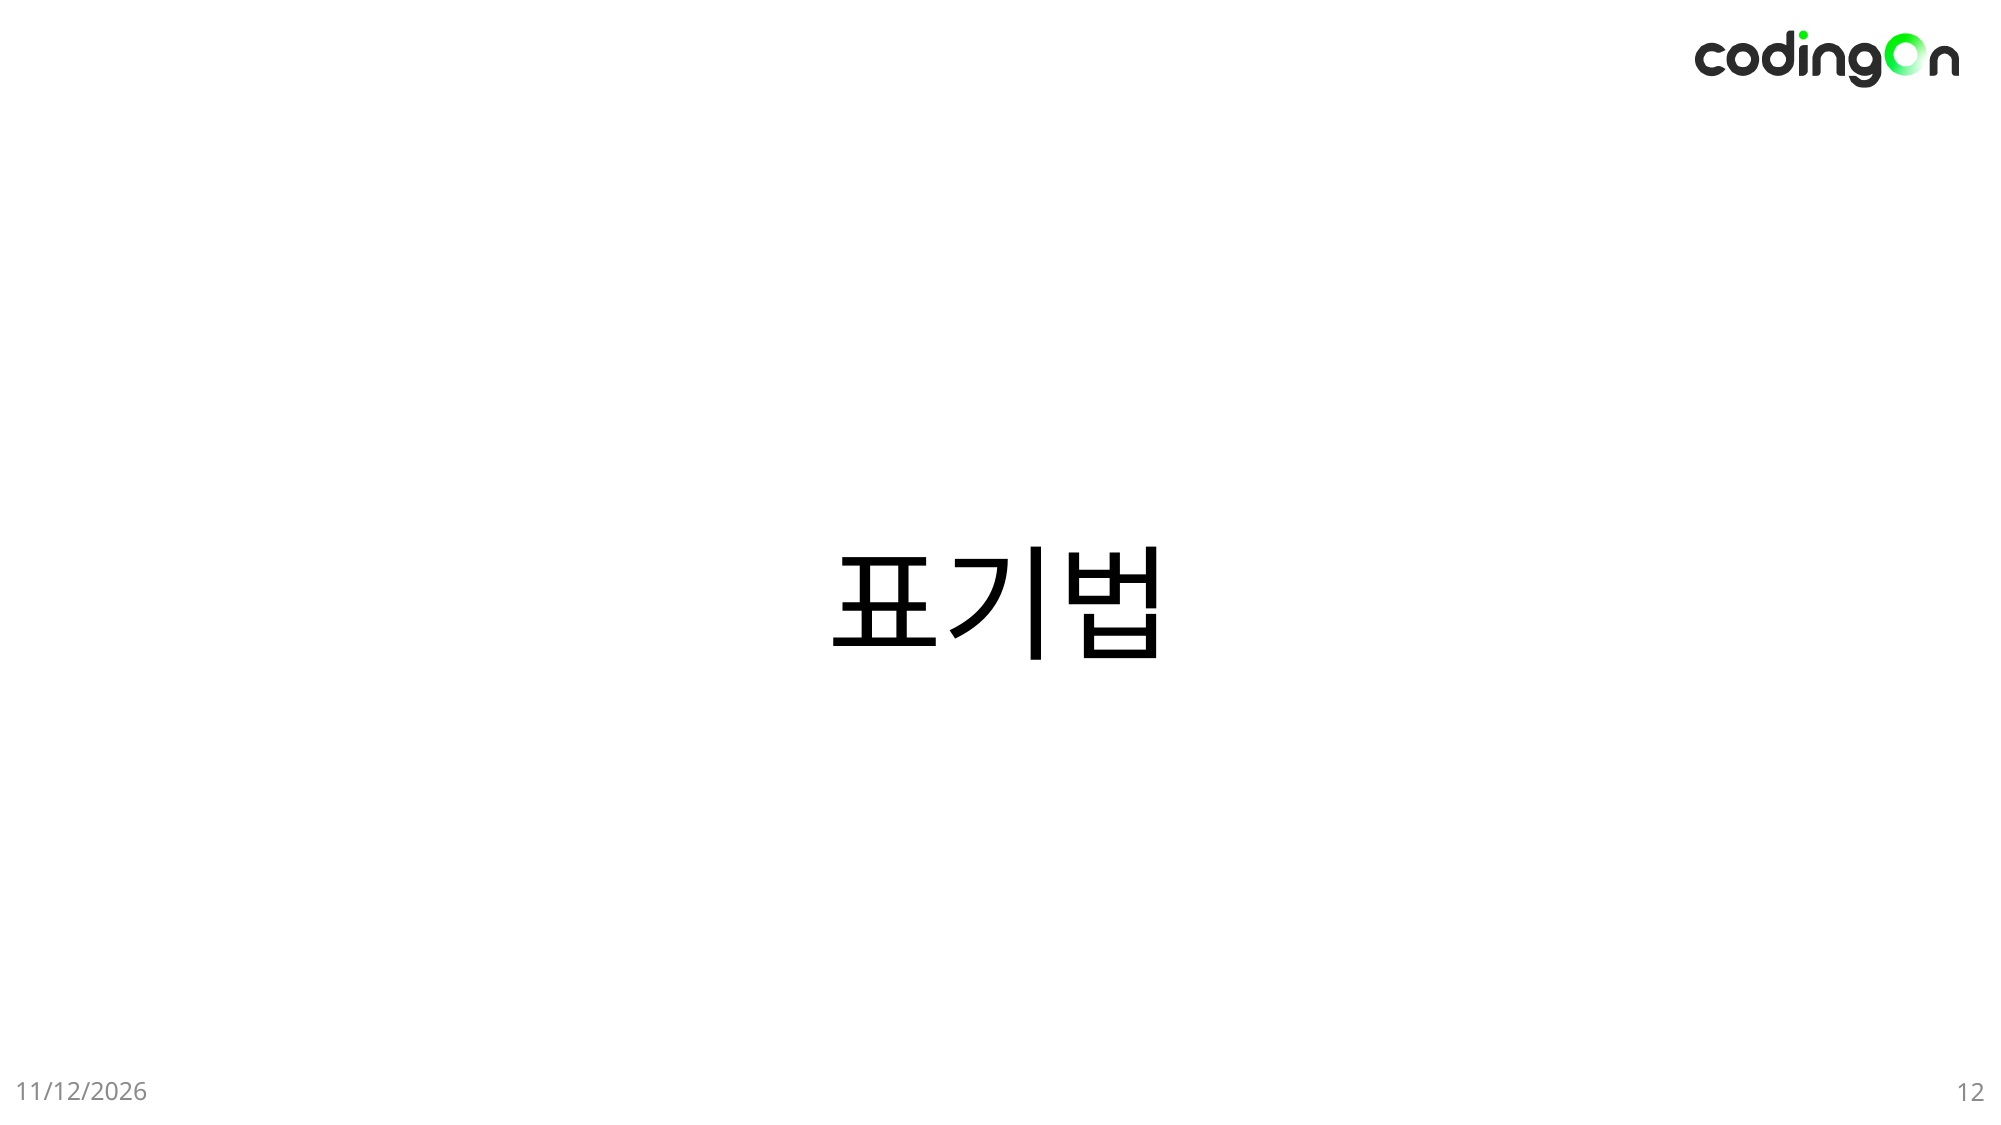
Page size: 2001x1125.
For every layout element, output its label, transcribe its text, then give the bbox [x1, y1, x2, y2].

slide_number 12 [1550, 1063, 2000, 1124]
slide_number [0, 1062, 450, 1123]
title 표기법 [362, 355, 1638, 770]
picture [1695, 30, 1959, 88]
